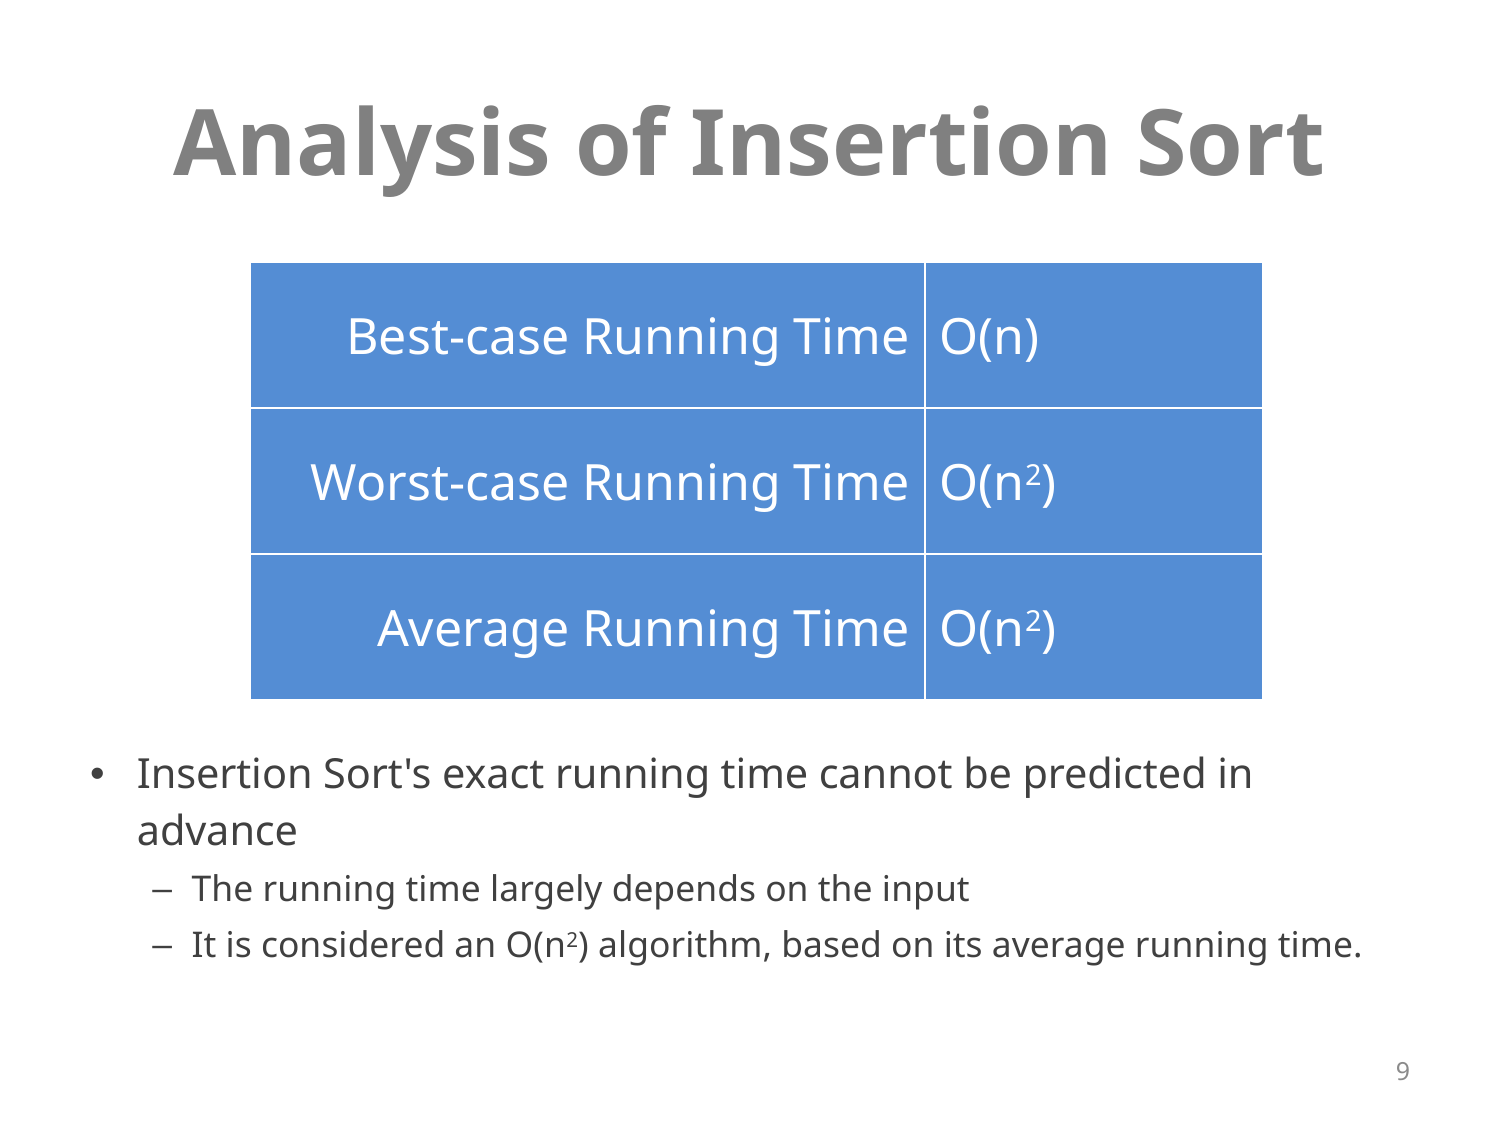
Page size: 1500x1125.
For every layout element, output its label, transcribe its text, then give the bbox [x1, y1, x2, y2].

table_cell O(n2) [926, 555, 1262, 699]
slide_number 9 [1074, 1042, 1425, 1103]
table_cell O(n2) [926, 409, 1262, 553]
text_box Insertion Sort's exact running time cannot be predicted in advance The running time largely depends on the input It is considered an O(n2) algorithm, based on its average running time. [74, 737, 1425, 1000]
table_cell Worst-case Running Time [251, 409, 924, 553]
title Analysis of Insertion Sort [75, 45, 1425, 233]
table_header O(n) [926, 263, 1262, 407]
table_header Best-case Running Time [251, 263, 924, 407]
table_cell Average Running Time [251, 555, 924, 699]
